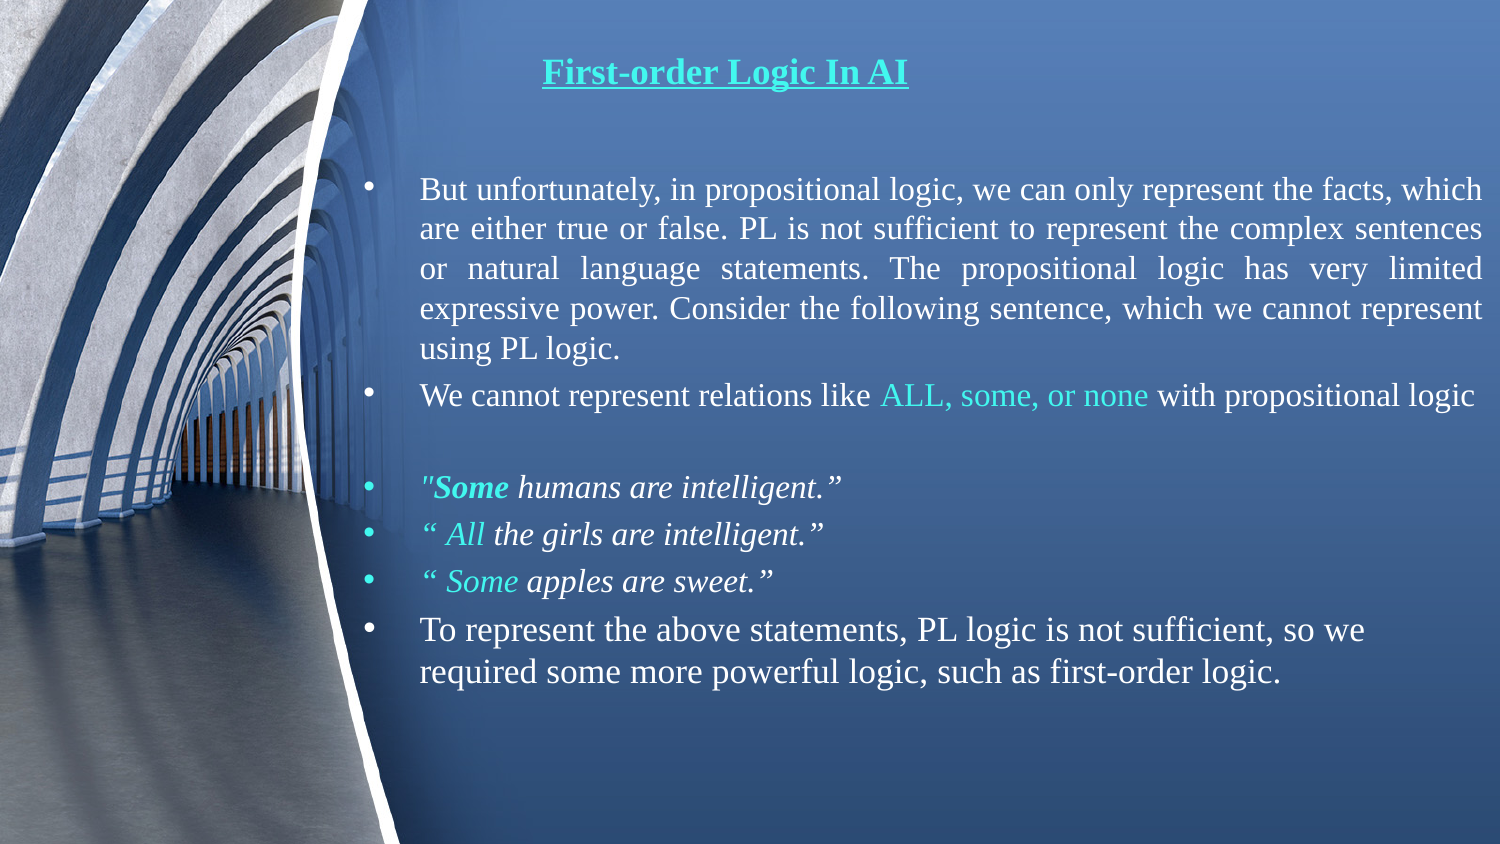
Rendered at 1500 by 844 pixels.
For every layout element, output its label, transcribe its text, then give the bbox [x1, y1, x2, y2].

title First-order Logic In AI [527, 40, 1500, 159]
picture [0, 0, 1500, 844]
list But unfortunately, in propositional logic, we can only represent the facts, which are either true or false. PL is not sufficient to represent the complex sentences or natural language statements. The propositional logic has very limited expressive power. Consider the following sentence, which we cannot represent using PL logic. We cannot represent relations like ALL, some, or none with propositional logic "Some humans are intelligent.” “ All the girls are intelligent.” “ Some apples are sweet.” To represent the above statements, PL logic is not sufficient, so we required some more powerful logic, such as first-order logic. [348, 159, 1500, 736]
